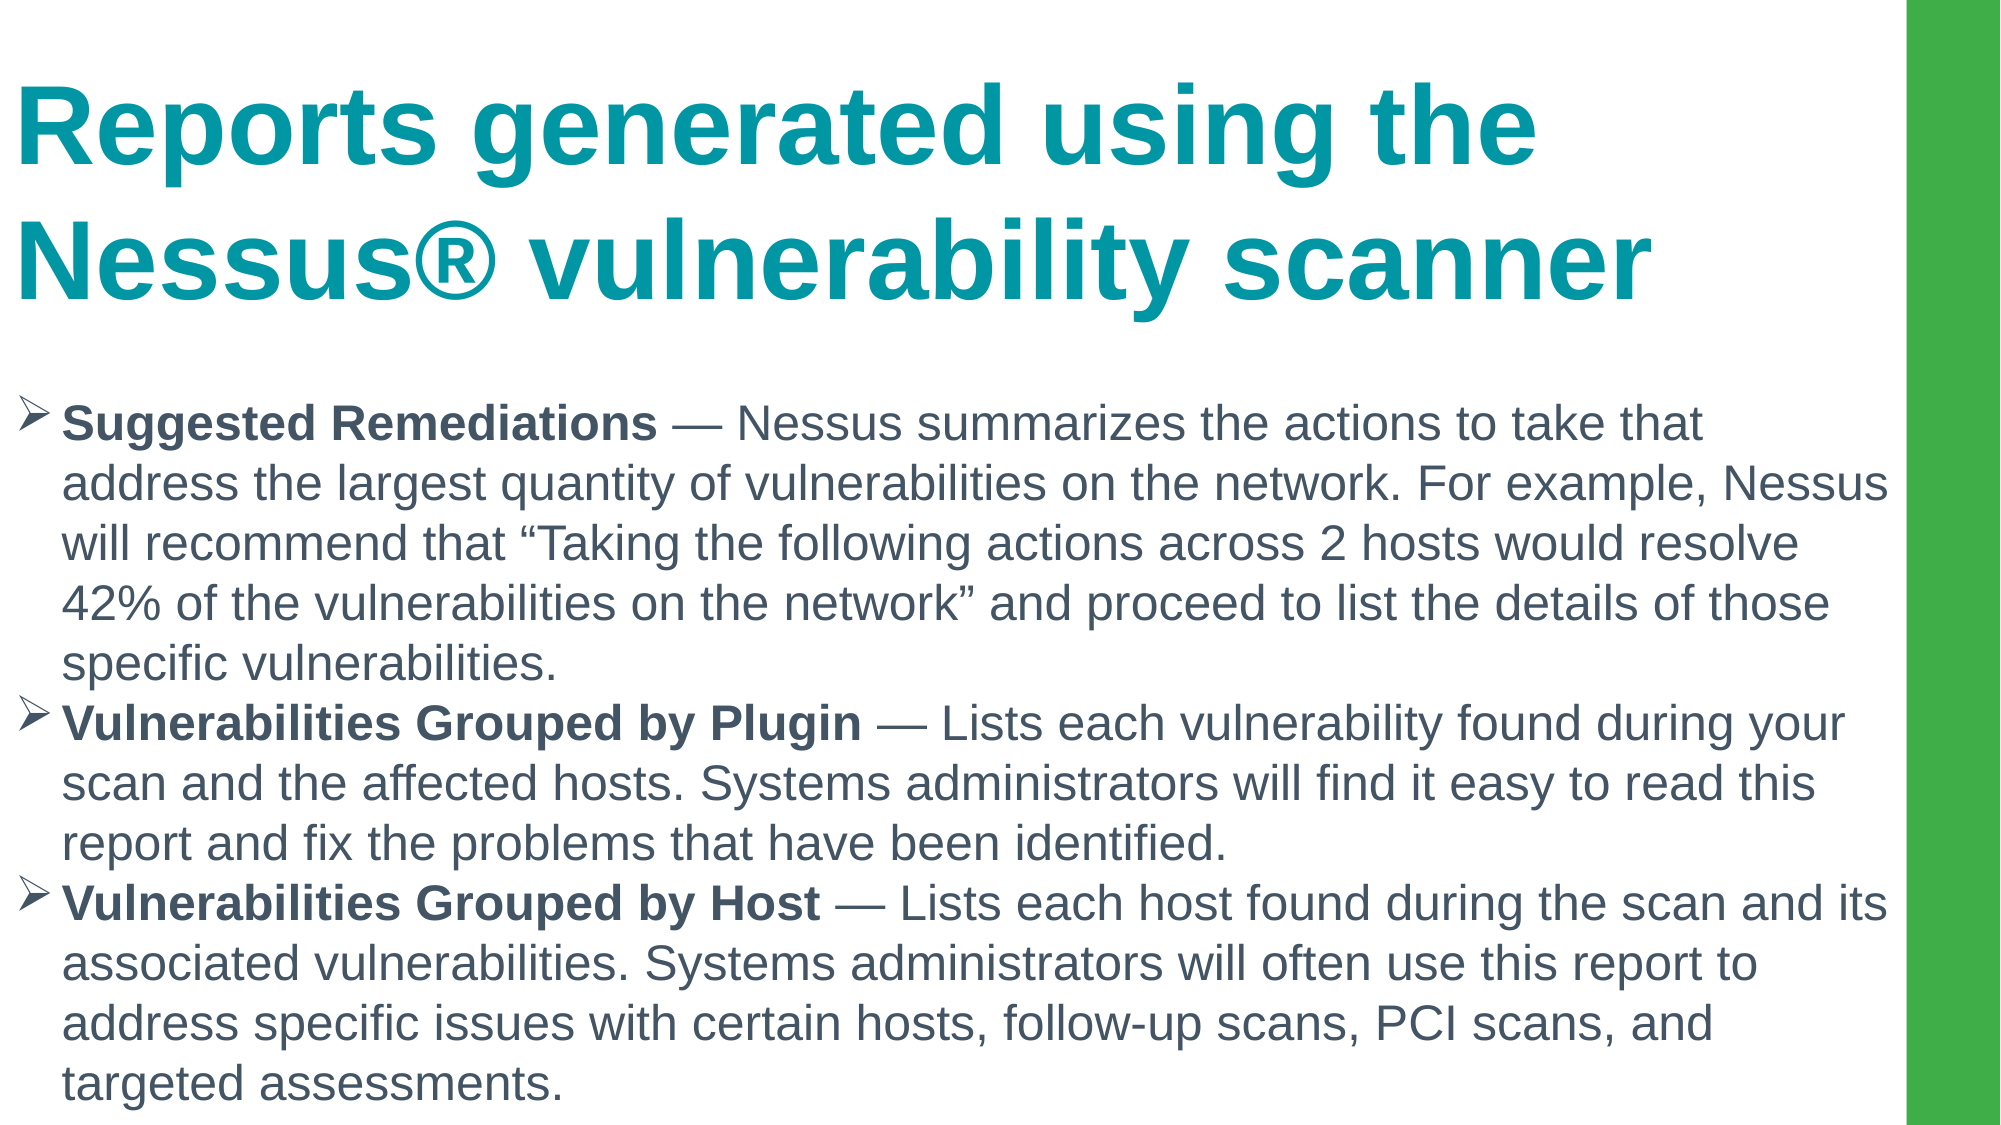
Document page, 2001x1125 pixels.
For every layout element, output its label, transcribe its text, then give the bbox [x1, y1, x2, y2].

text_box [1907, 0, 2000, 1125]
text_box Reports generated using the Nessus® vulnerability scanner [0, 0, 1907, 374]
text_box Suggested Remediations — Nessus summarizes the actions to take that address the largest quantity of vulnerabilities on the network. For example, Nessus will recommend that “Taking the following actions across 2 hosts would resolve 42% of the vulnerabilities on the network” and proceed to list the details of those specific vulnerabilities. Vulnerabilities Grouped by Plugin — Lists each vulnerability found during your scan and the affected hosts. Systems administrators will find it easy to read this report and fix the problems that have been identified. Vulnerabilities Grouped by Host — Lists each host found during the scan and its associated vulnerabilities. Systems administrators will often use this report to address specific issues with certain hosts, follow-up scans, PCI scans, and targeted assessments. [0, 374, 1907, 1125]
